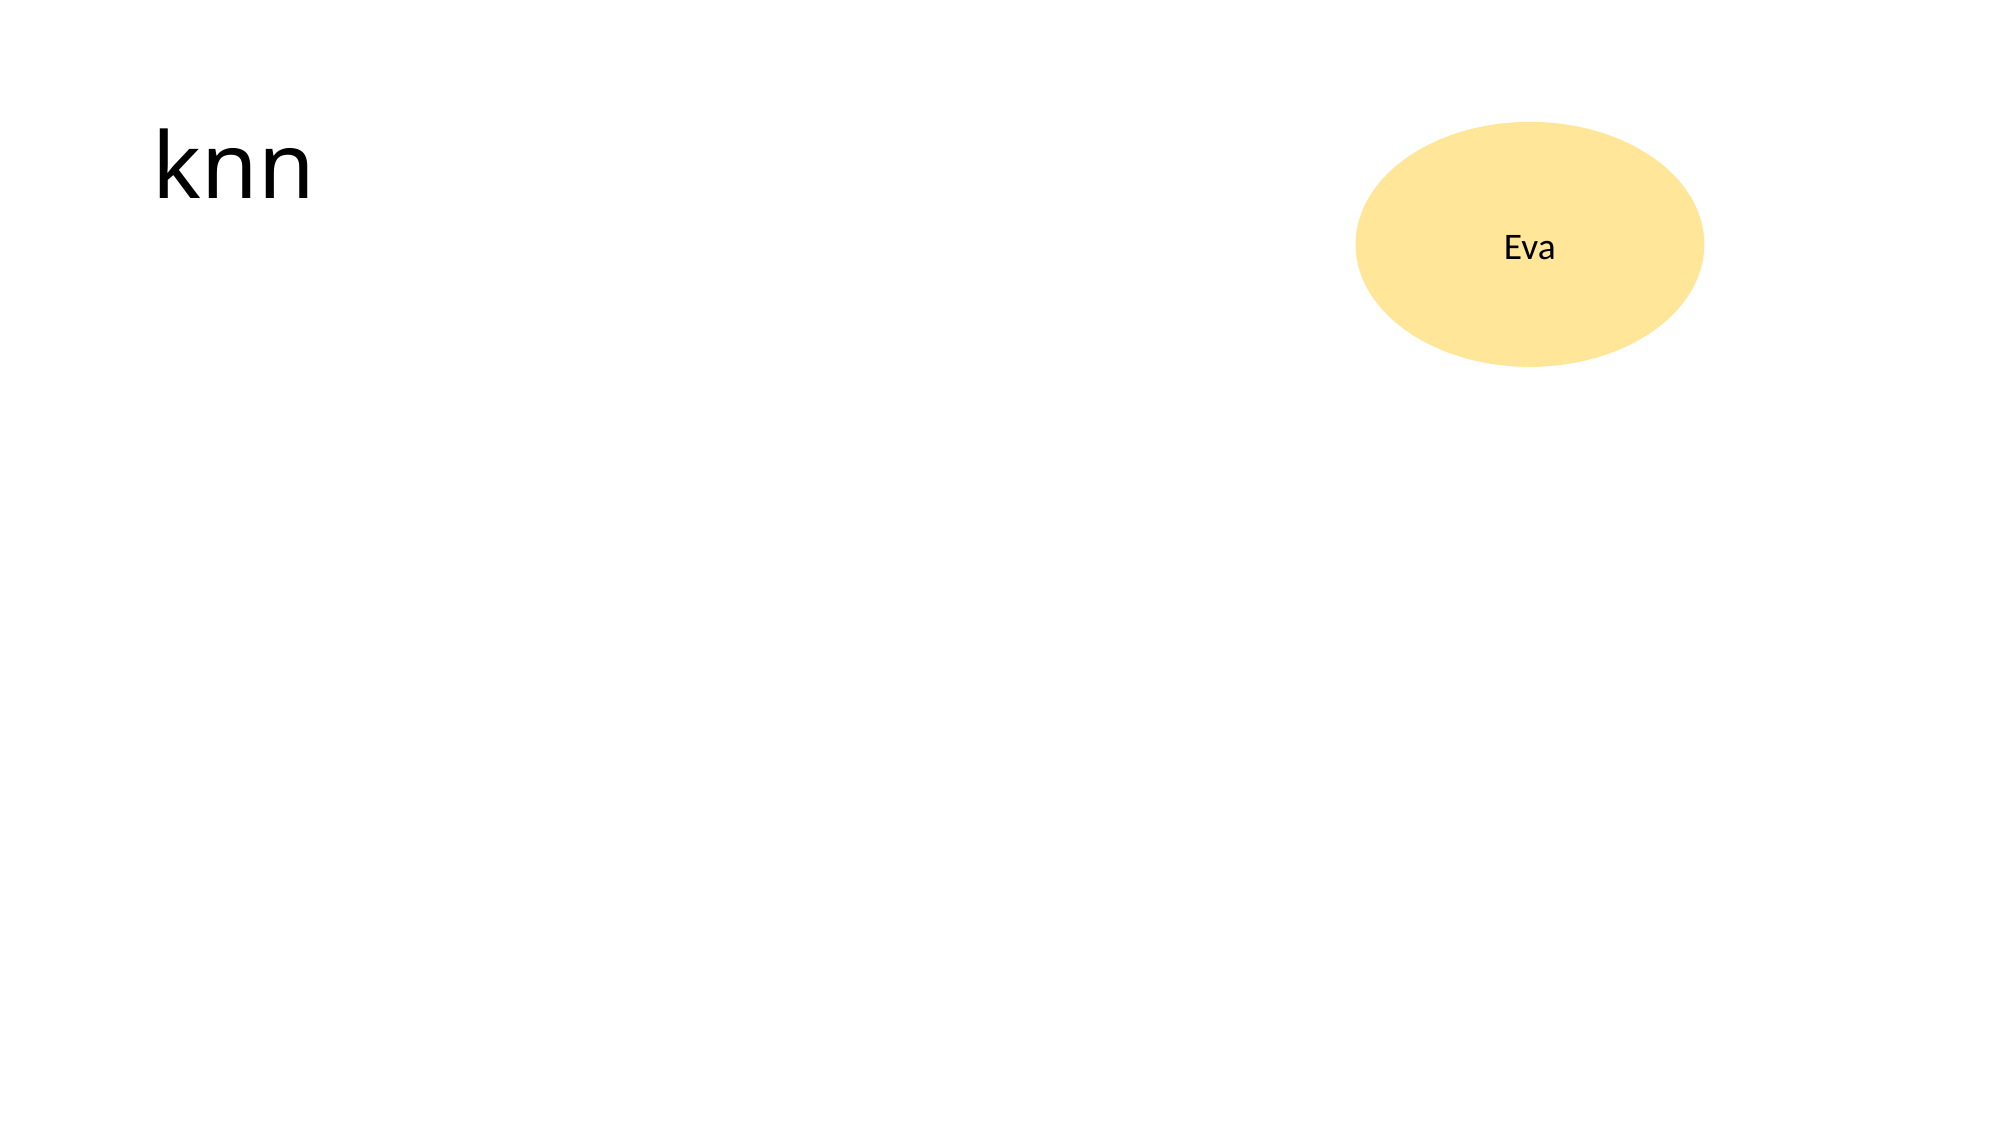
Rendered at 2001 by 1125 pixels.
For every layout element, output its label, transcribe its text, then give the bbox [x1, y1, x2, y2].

text_box Eva [1354, 120, 1706, 368]
title knn [137, 59, 1863, 278]
